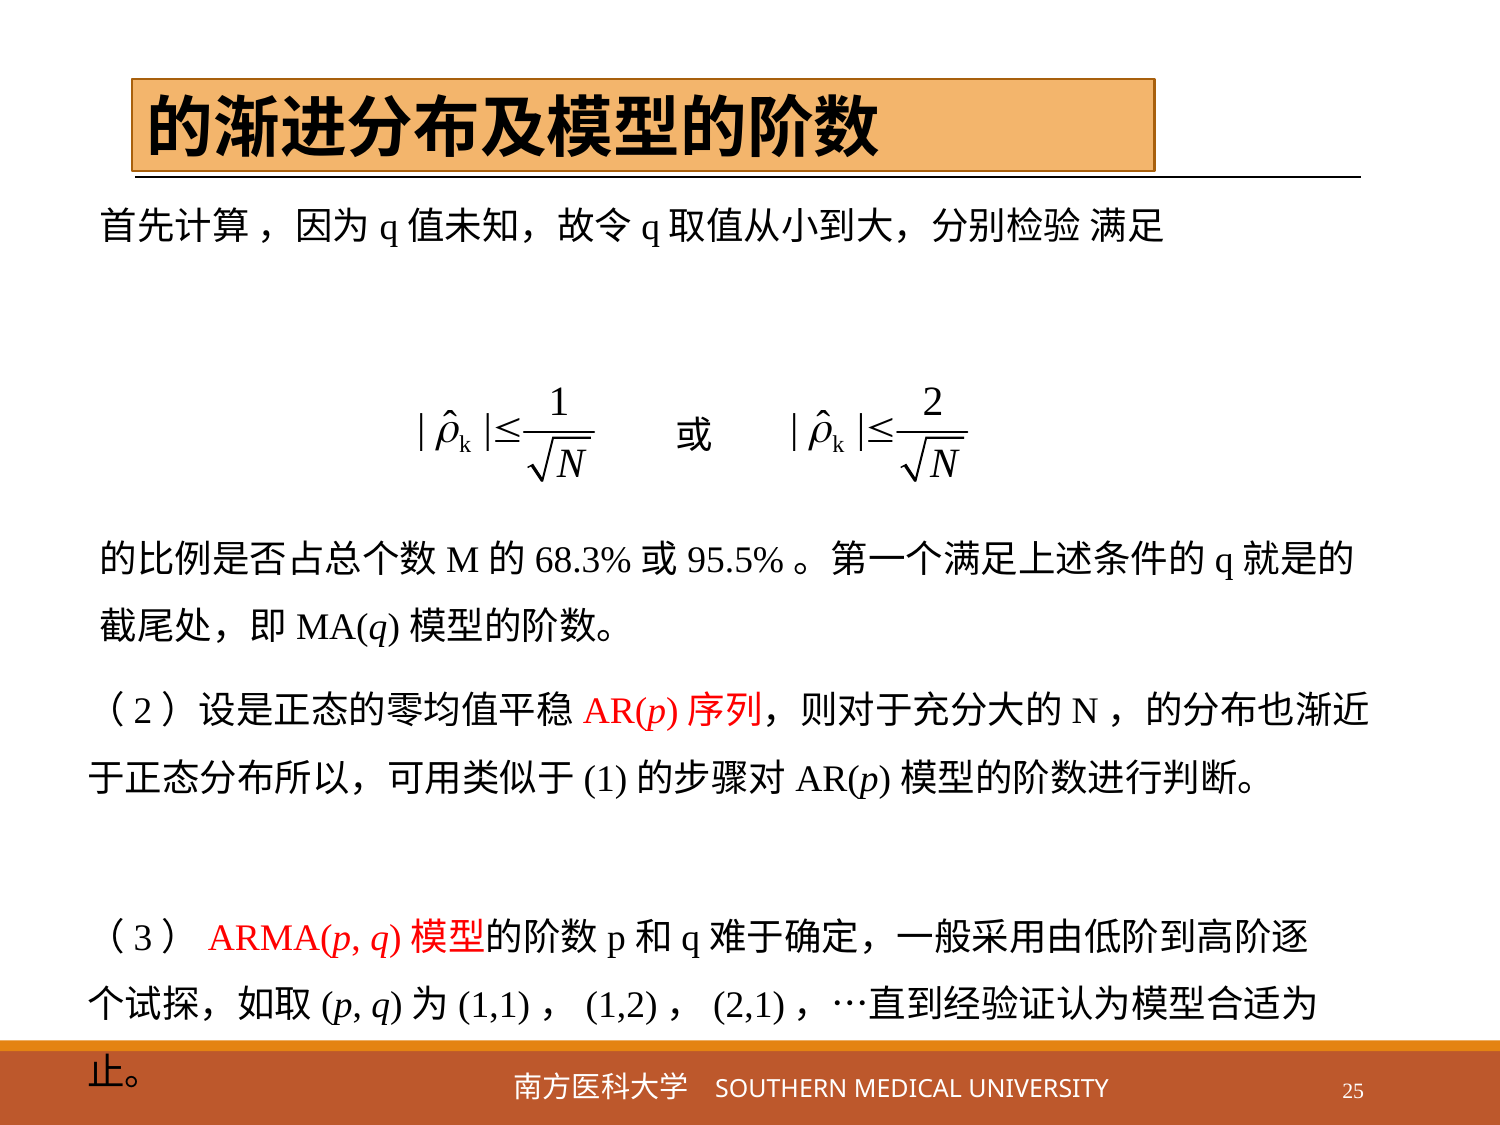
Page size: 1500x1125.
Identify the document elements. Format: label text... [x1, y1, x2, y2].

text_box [415, 379, 600, 489]
slide_number 25 [1217, 1059, 1380, 1120]
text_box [788, 379, 974, 489]
text_box 或 [660, 403, 729, 464]
text_box （3）ARMA(p, q)模型的阶数p和q难于确定，一般采用由低阶到高阶逐个试探，如取(p, q)为(1,1)，(1,2)，(2,1)，…直到经验证认为模型合适为止。 [72, 882, 1343, 1100]
